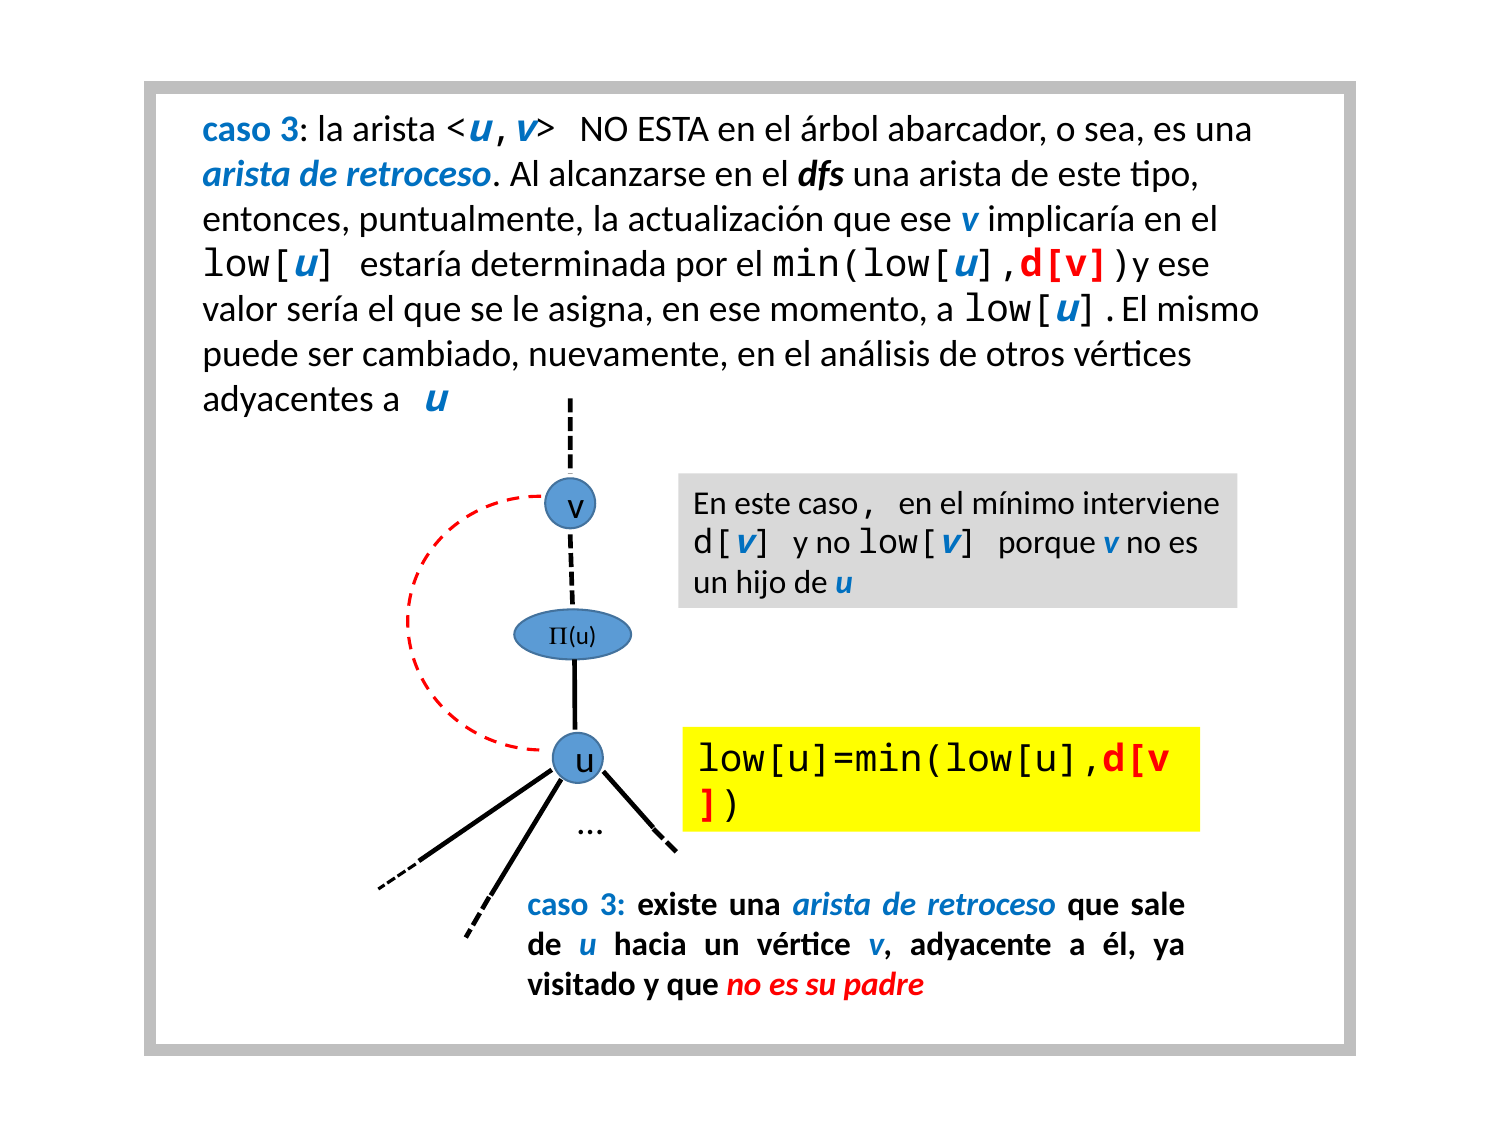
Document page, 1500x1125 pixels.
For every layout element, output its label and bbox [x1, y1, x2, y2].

text_box [465, 896, 490, 938]
text_box [418, 769, 552, 861]
text_box [653, 828, 679, 854]
text_box [490, 779, 562, 896]
text_box [378, 864, 416, 889]
text_box [149, 86, 1351, 1051]
text_box [407, 398, 1201, 1012]
text_box [603, 771, 654, 828]
